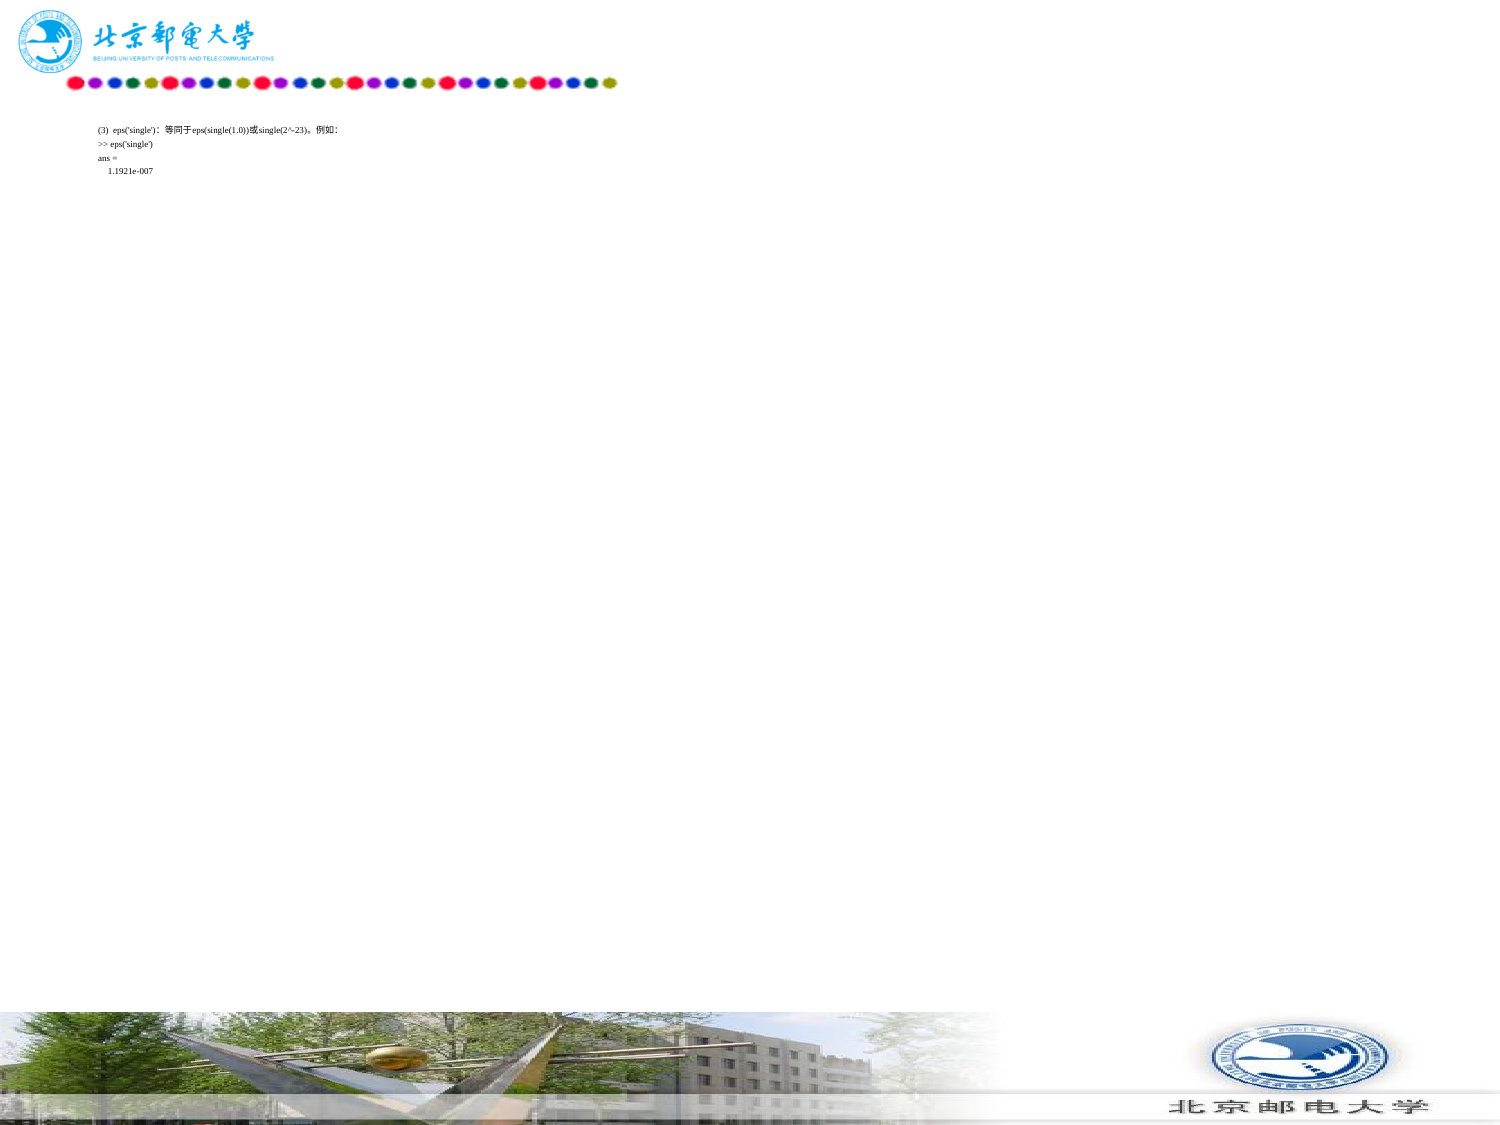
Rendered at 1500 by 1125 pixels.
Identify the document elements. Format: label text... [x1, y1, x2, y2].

title (3) eps('single')：等同于eps(single(1.0))或single(2^-23)。例如： >> eps('single') ans = 1.1921e-007 [64, 113, 1397, 197]
picture [17, 2, 625, 95]
picture [0, 1012, 1500, 1125]
